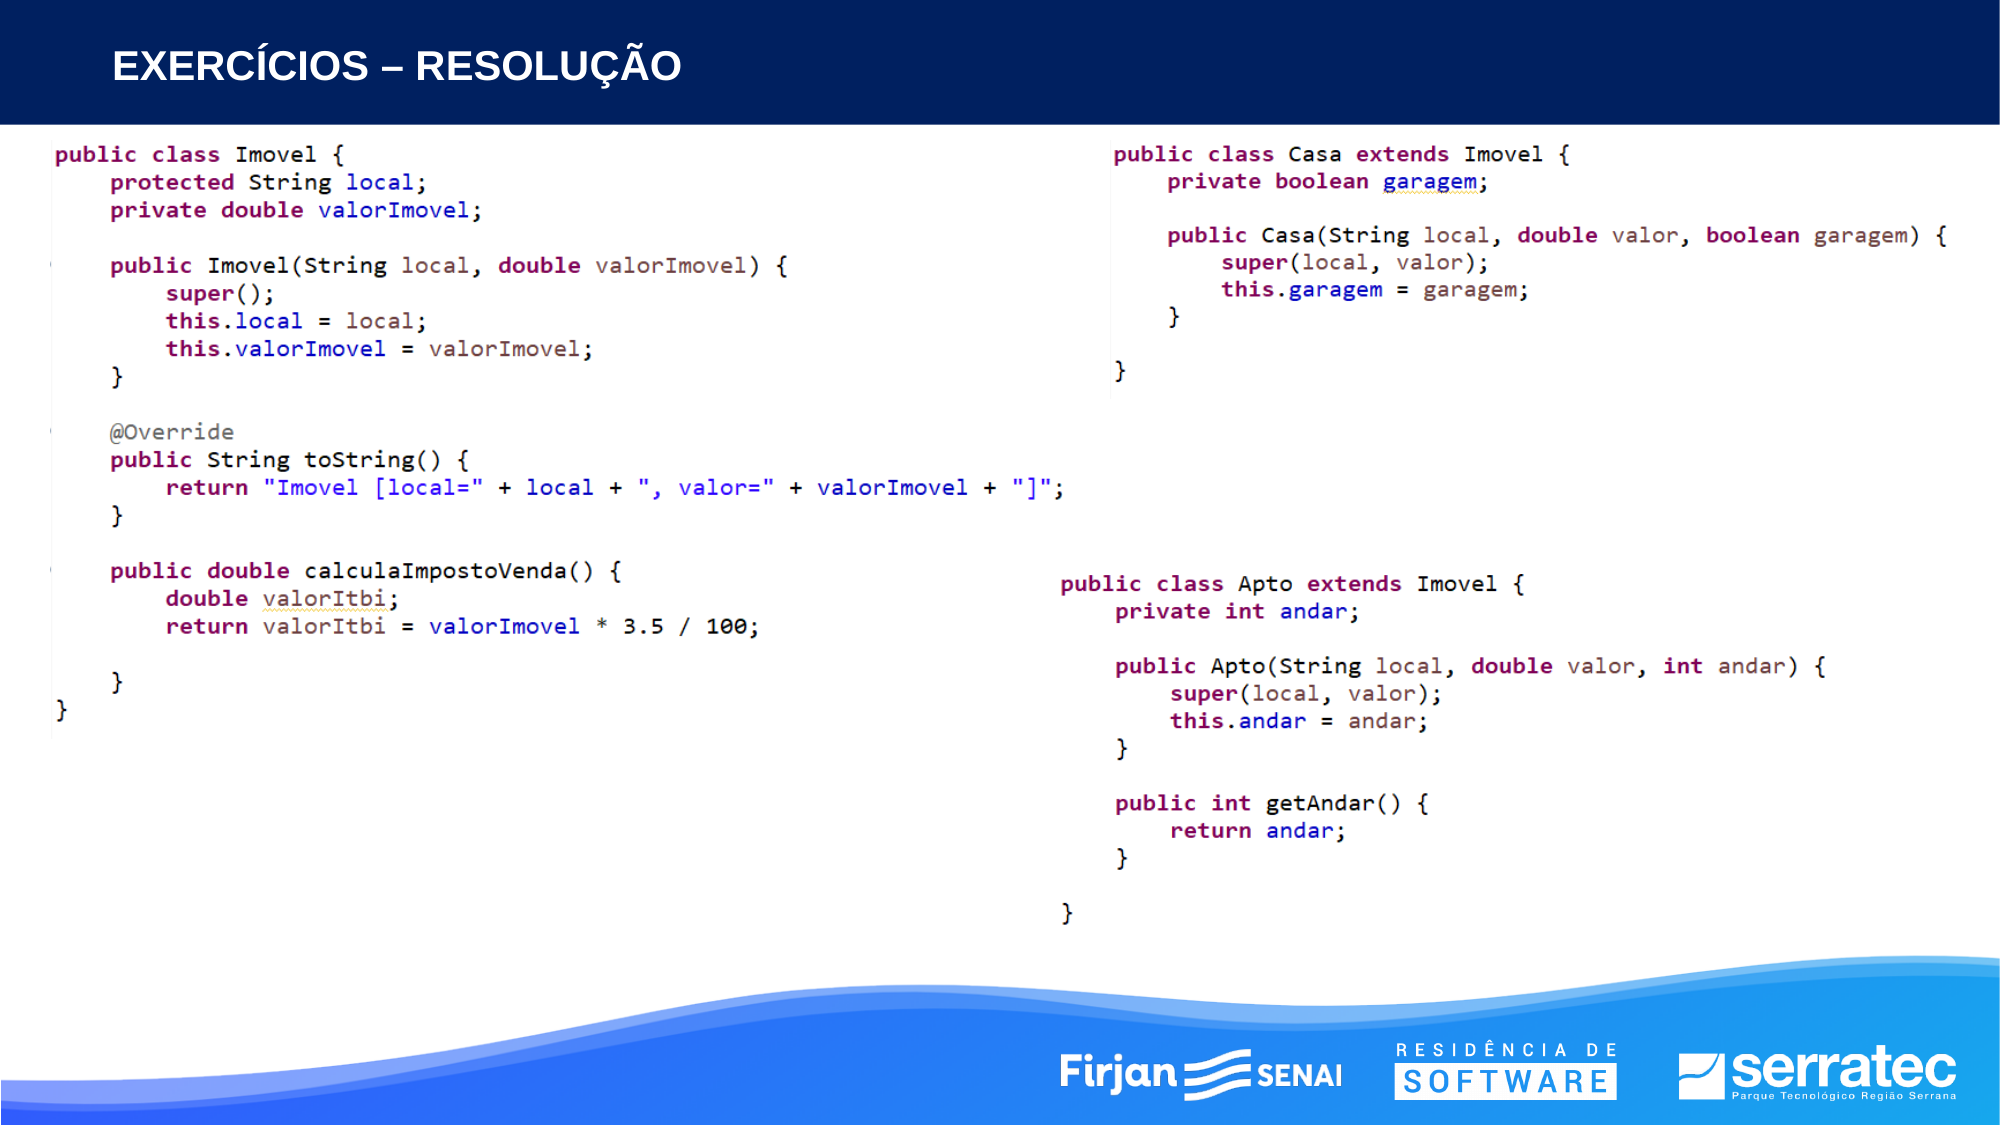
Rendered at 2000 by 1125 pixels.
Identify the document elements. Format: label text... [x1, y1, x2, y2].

picture [1, 943, 2000, 1125]
picture [1110, 140, 2000, 399]
picture [50, 140, 1907, 935]
title EXERCÍCIOS – RESOLUÇÃO [97, 0, 1897, 128]
